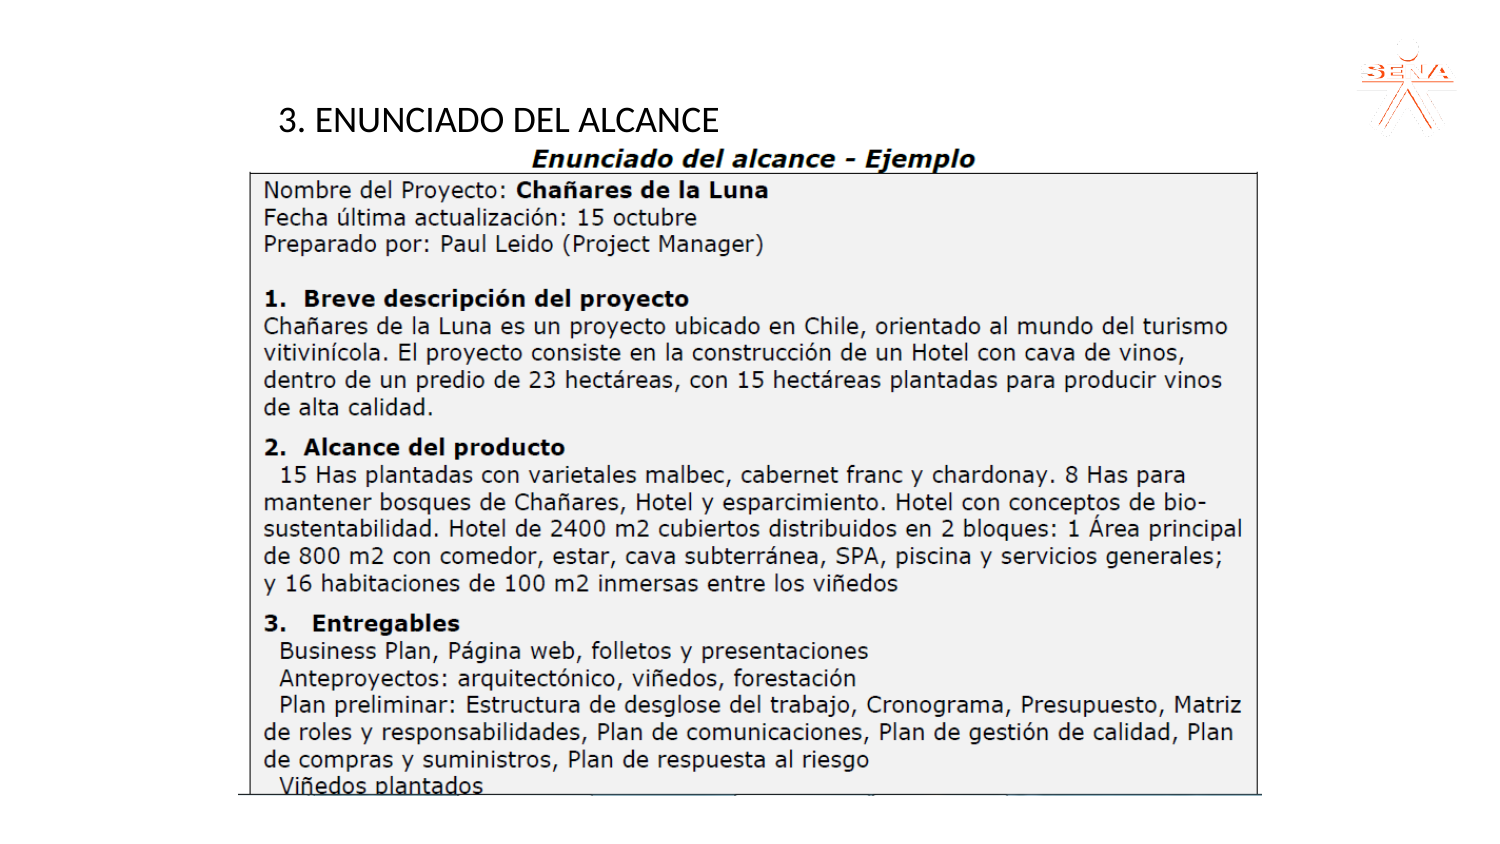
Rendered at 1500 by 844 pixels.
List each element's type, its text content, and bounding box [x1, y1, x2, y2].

picture [0, 0, 1500, 844]
text_box 3. ENUNCIADO DEL ALCANCE [263, 87, 735, 134]
